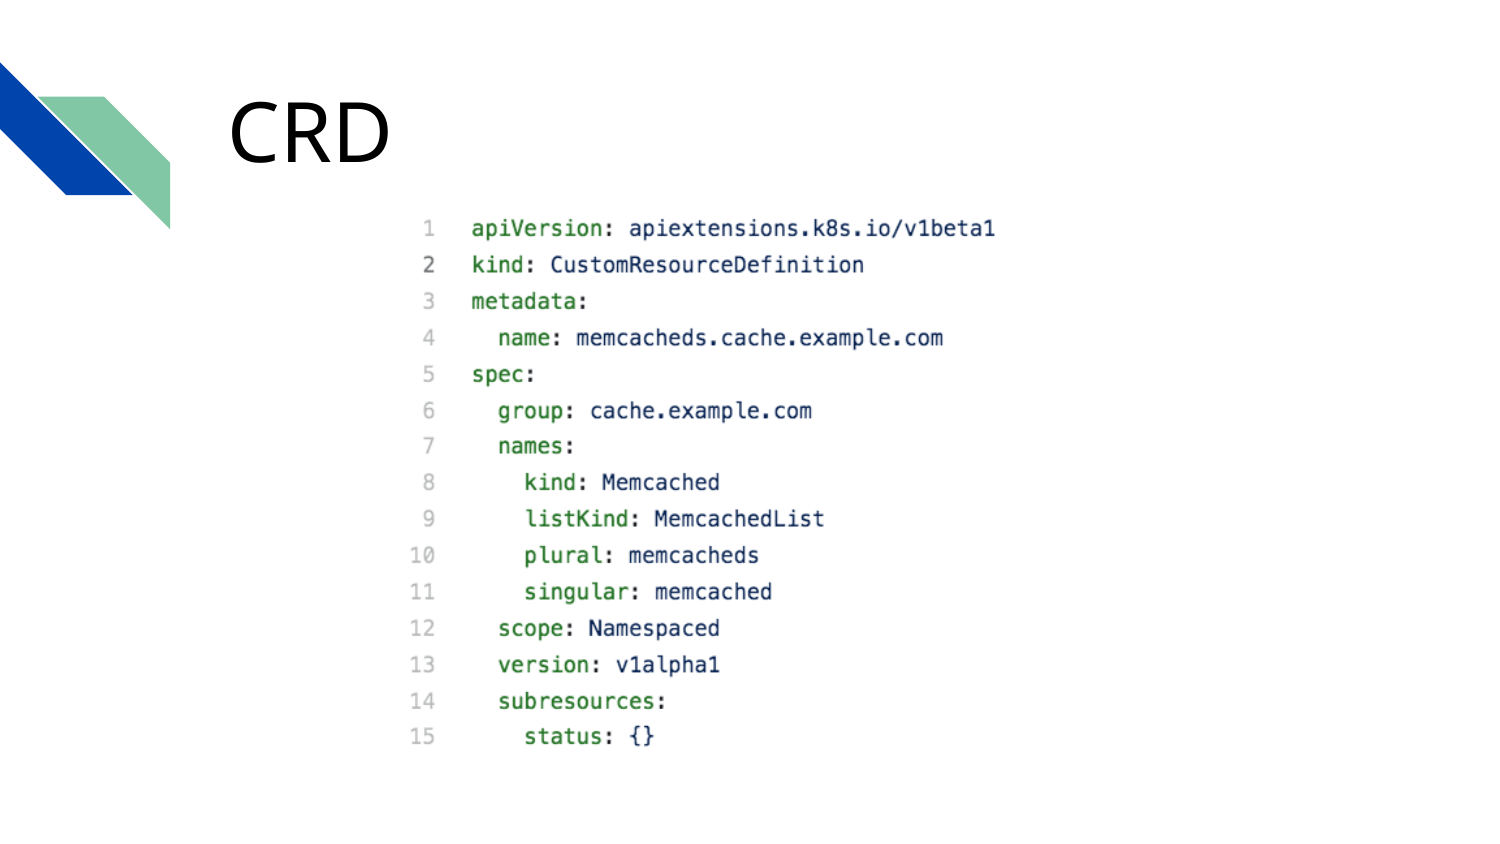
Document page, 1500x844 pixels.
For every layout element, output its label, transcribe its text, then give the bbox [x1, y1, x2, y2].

picture [387, 214, 1014, 752]
title CRD [212, 64, 1368, 215]
